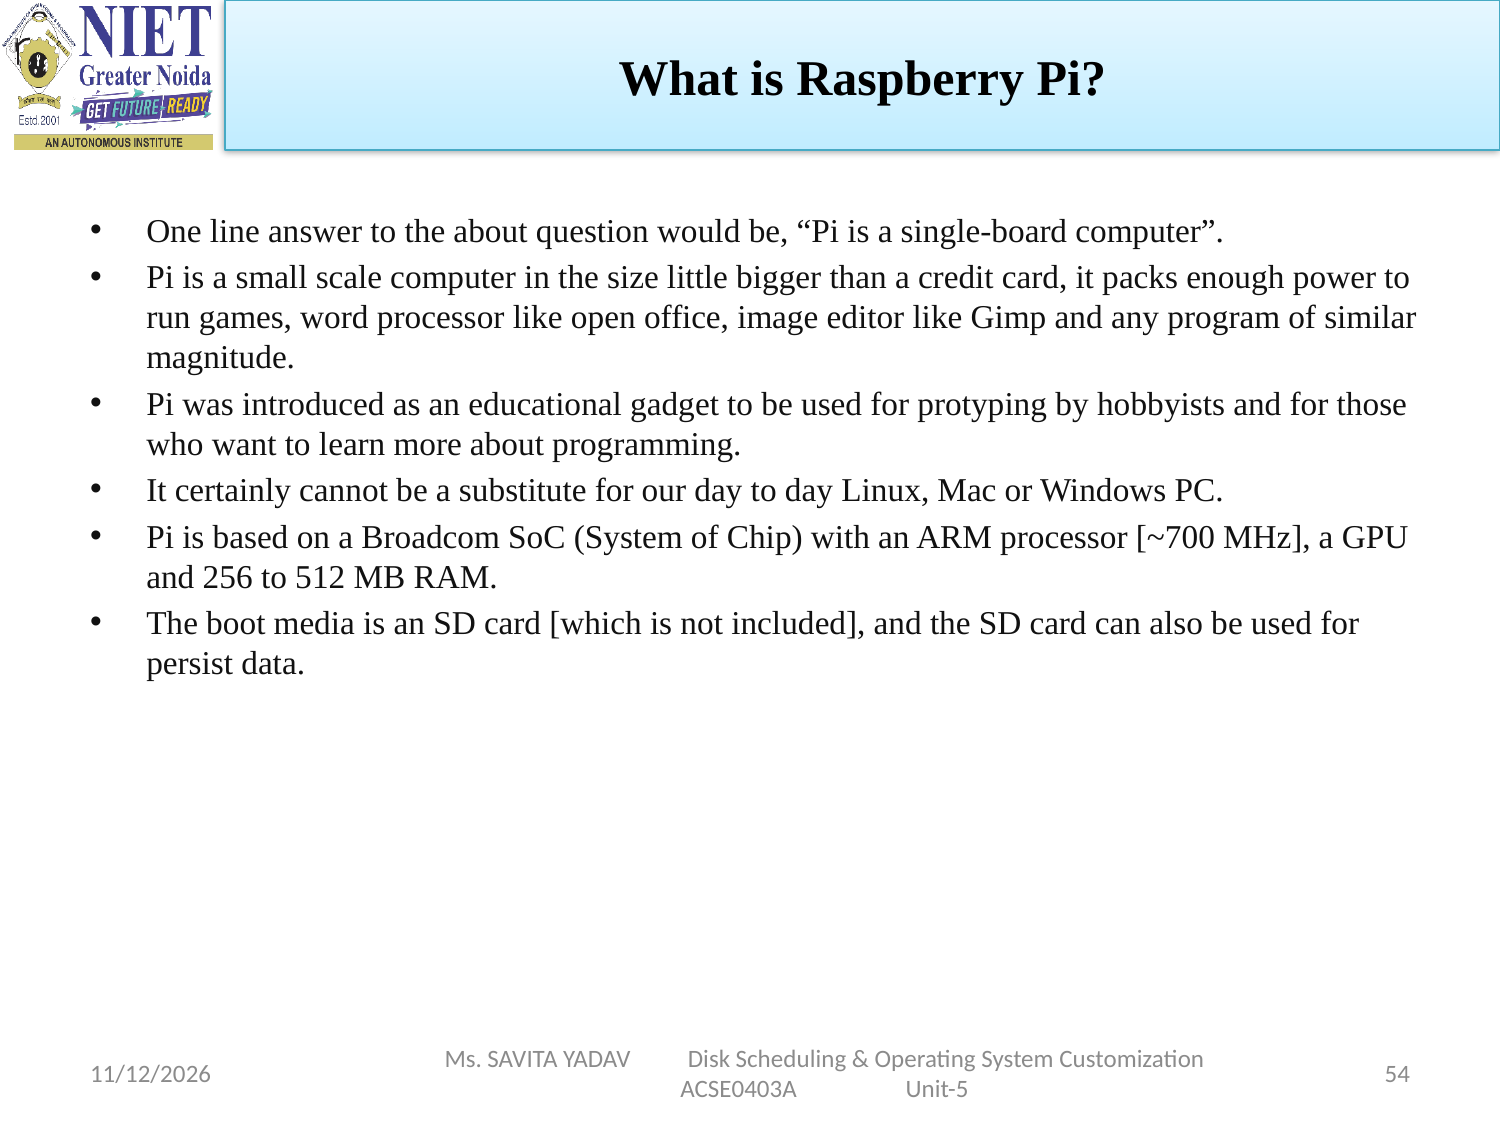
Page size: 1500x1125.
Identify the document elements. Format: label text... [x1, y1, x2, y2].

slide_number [75, 1042, 412, 1103]
picture [2, 3, 213, 150]
text_box What is Raspberry Pi? [224, 0, 1500, 151]
footer Ms. SAVITA YADAV Disk Scheduling & Operating System Customization ACSE0403A Unit-5 [412, 1042, 1074, 1103]
slide_number 54 [1074, 1042, 1425, 1103]
list One line answer to the about question would be, “Pi is a single-board computer”. Pi is a small scale computer in the size little bigger than a credit card, it packs enough power to run games, word processor like open office, image editor like Gimp and any program of similar magnitude. Pi was introduced as an educational gadget to be used for protyping by hobbyists and for those who want to learn more about programming. It certainly cannot be a substitute for our day to day Linux, Mac or Windows PC. Pi is based on a Broadcom SoC (System of Chip) with an ARM processor [~700 MHz], a GPU and 256 to 512 MB RAM. The boot media is an SD card [which is not included], and the SD card can also be used for persist data. [75, 201, 1438, 1027]
